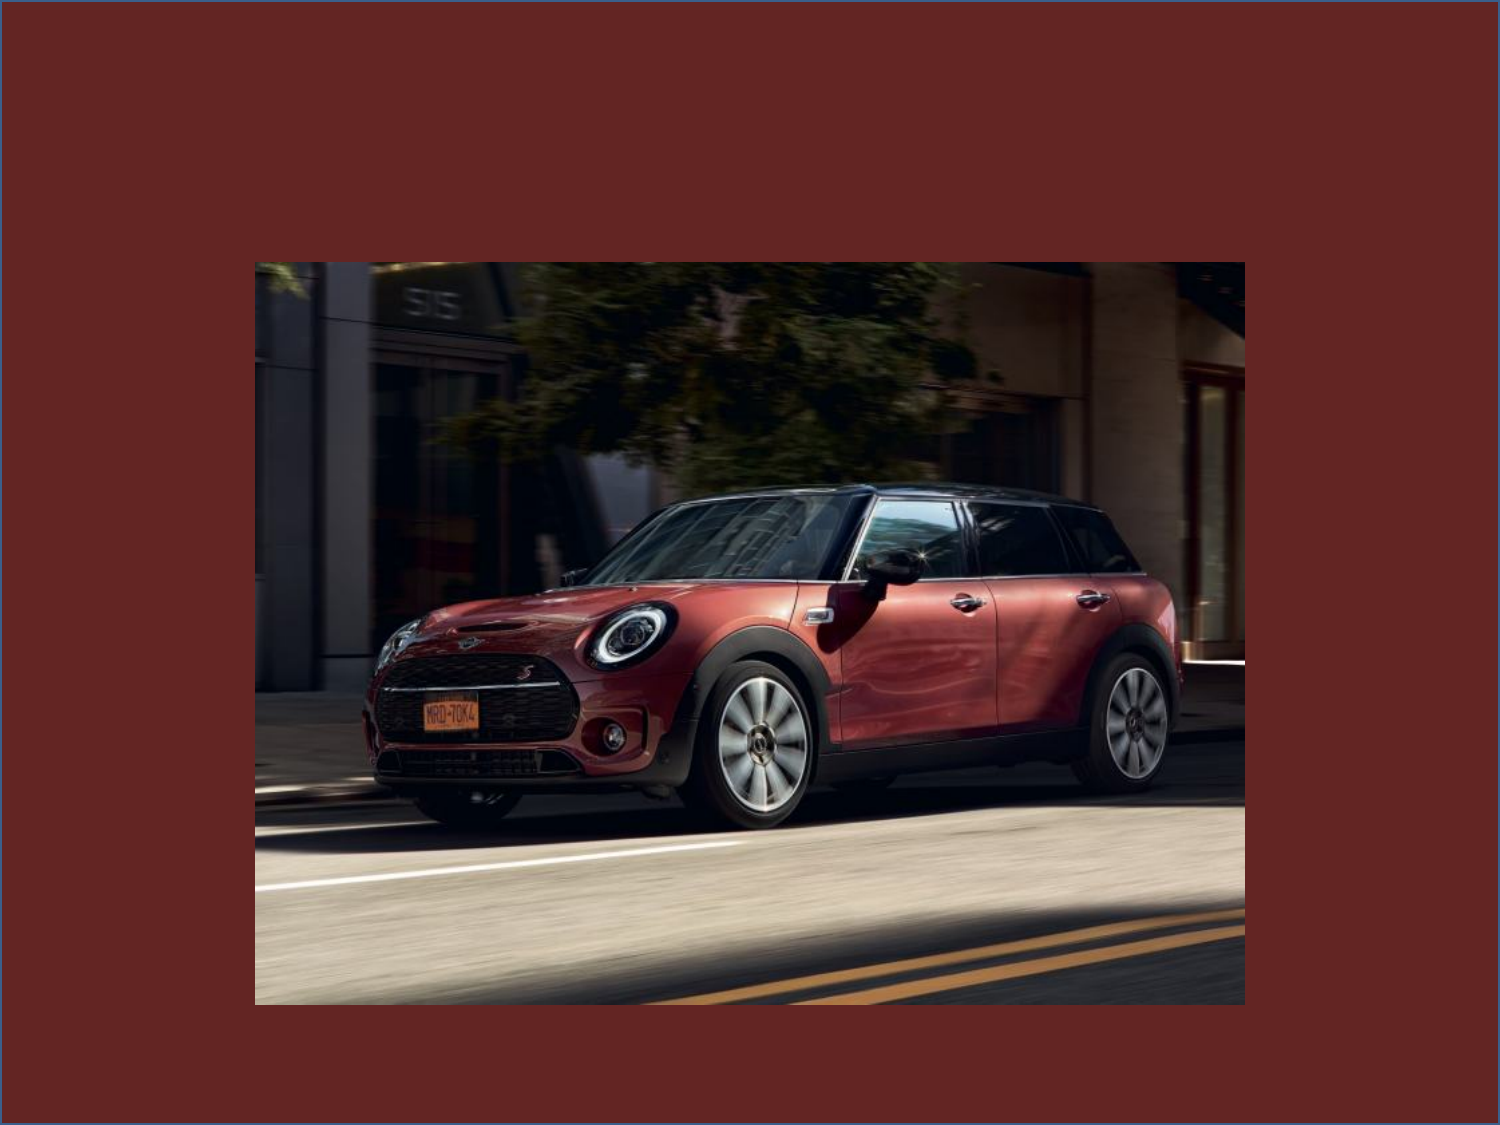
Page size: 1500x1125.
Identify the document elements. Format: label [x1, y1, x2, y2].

list [254, 262, 1246, 1006]
text_box [0, 0, 1500, 1125]
